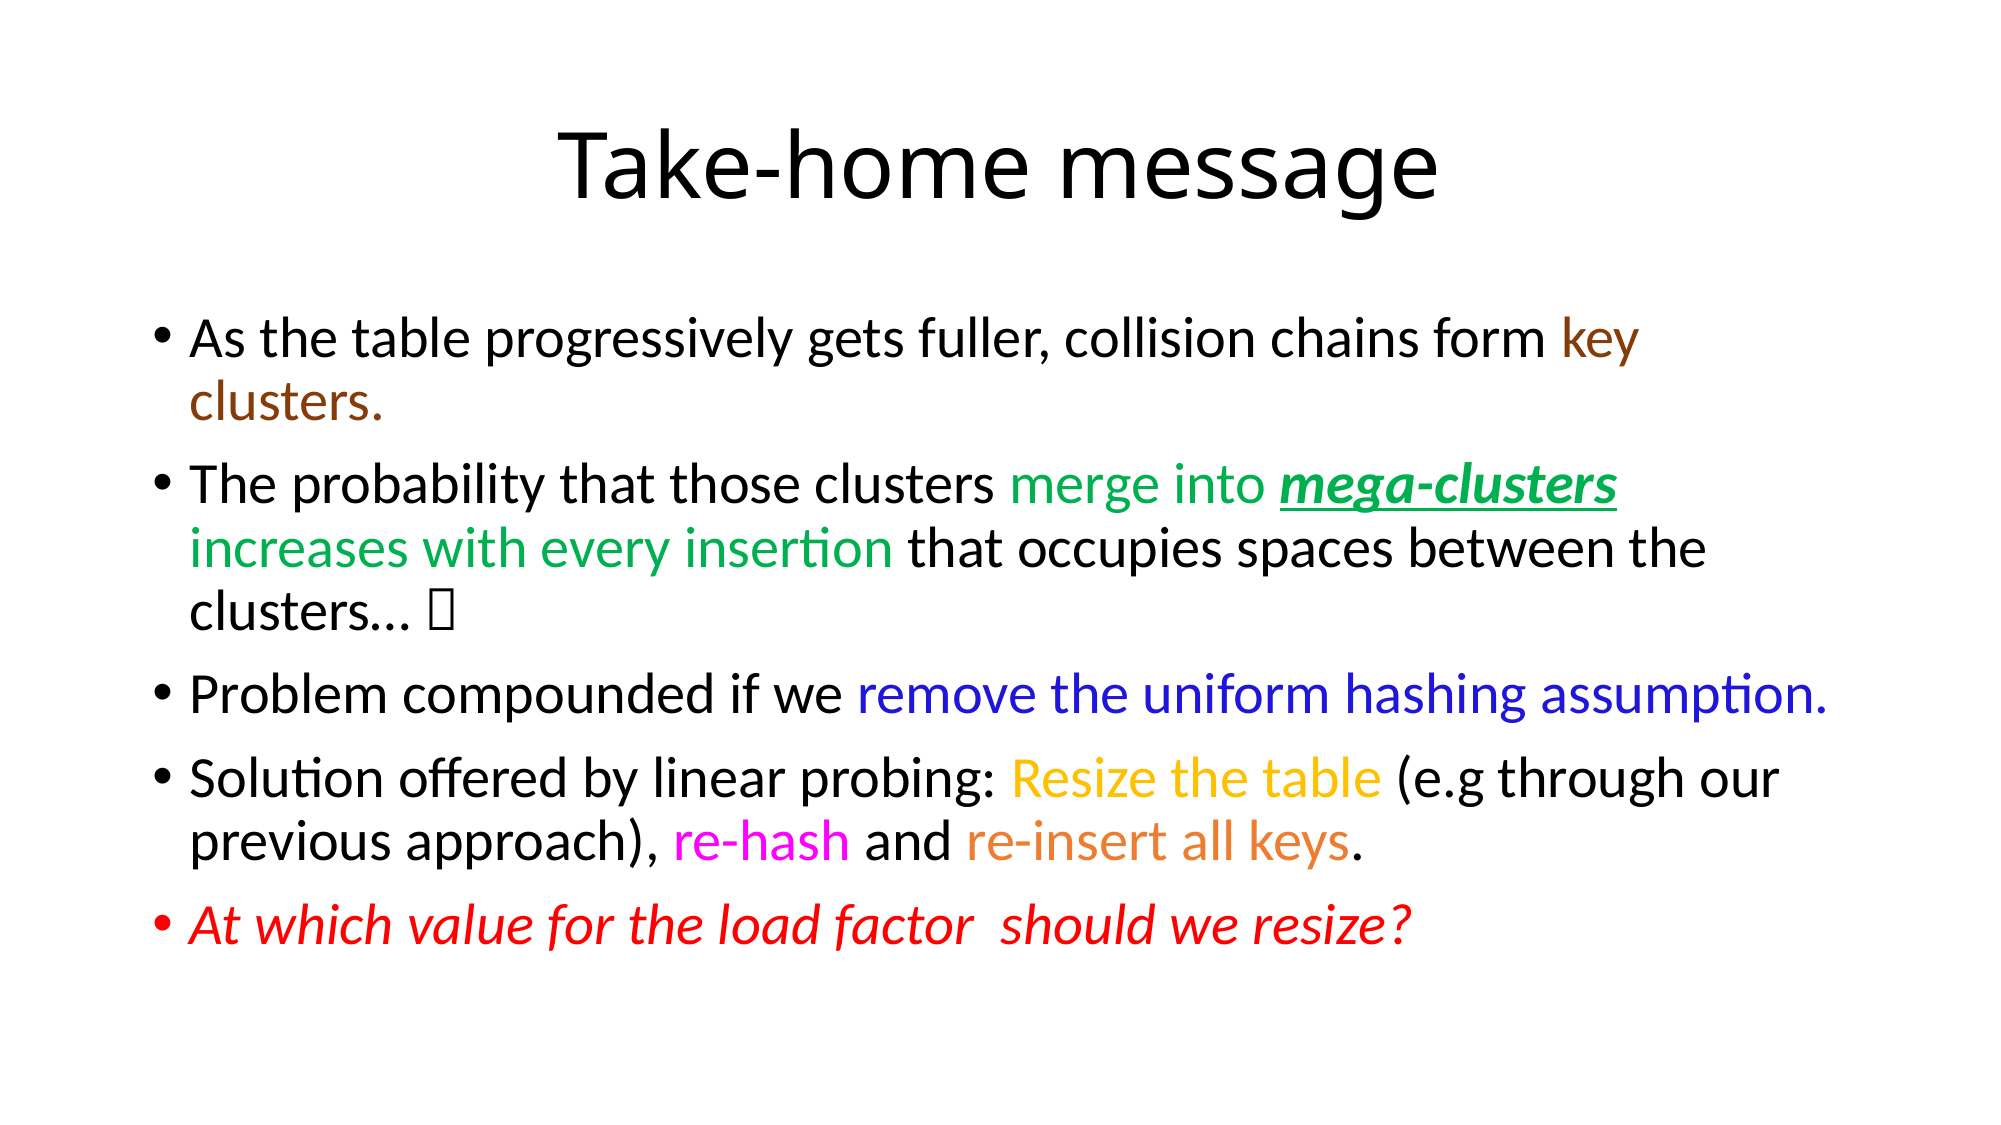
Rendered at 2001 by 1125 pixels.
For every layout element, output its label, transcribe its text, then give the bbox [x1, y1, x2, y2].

title Take-home message [137, 59, 1863, 278]
